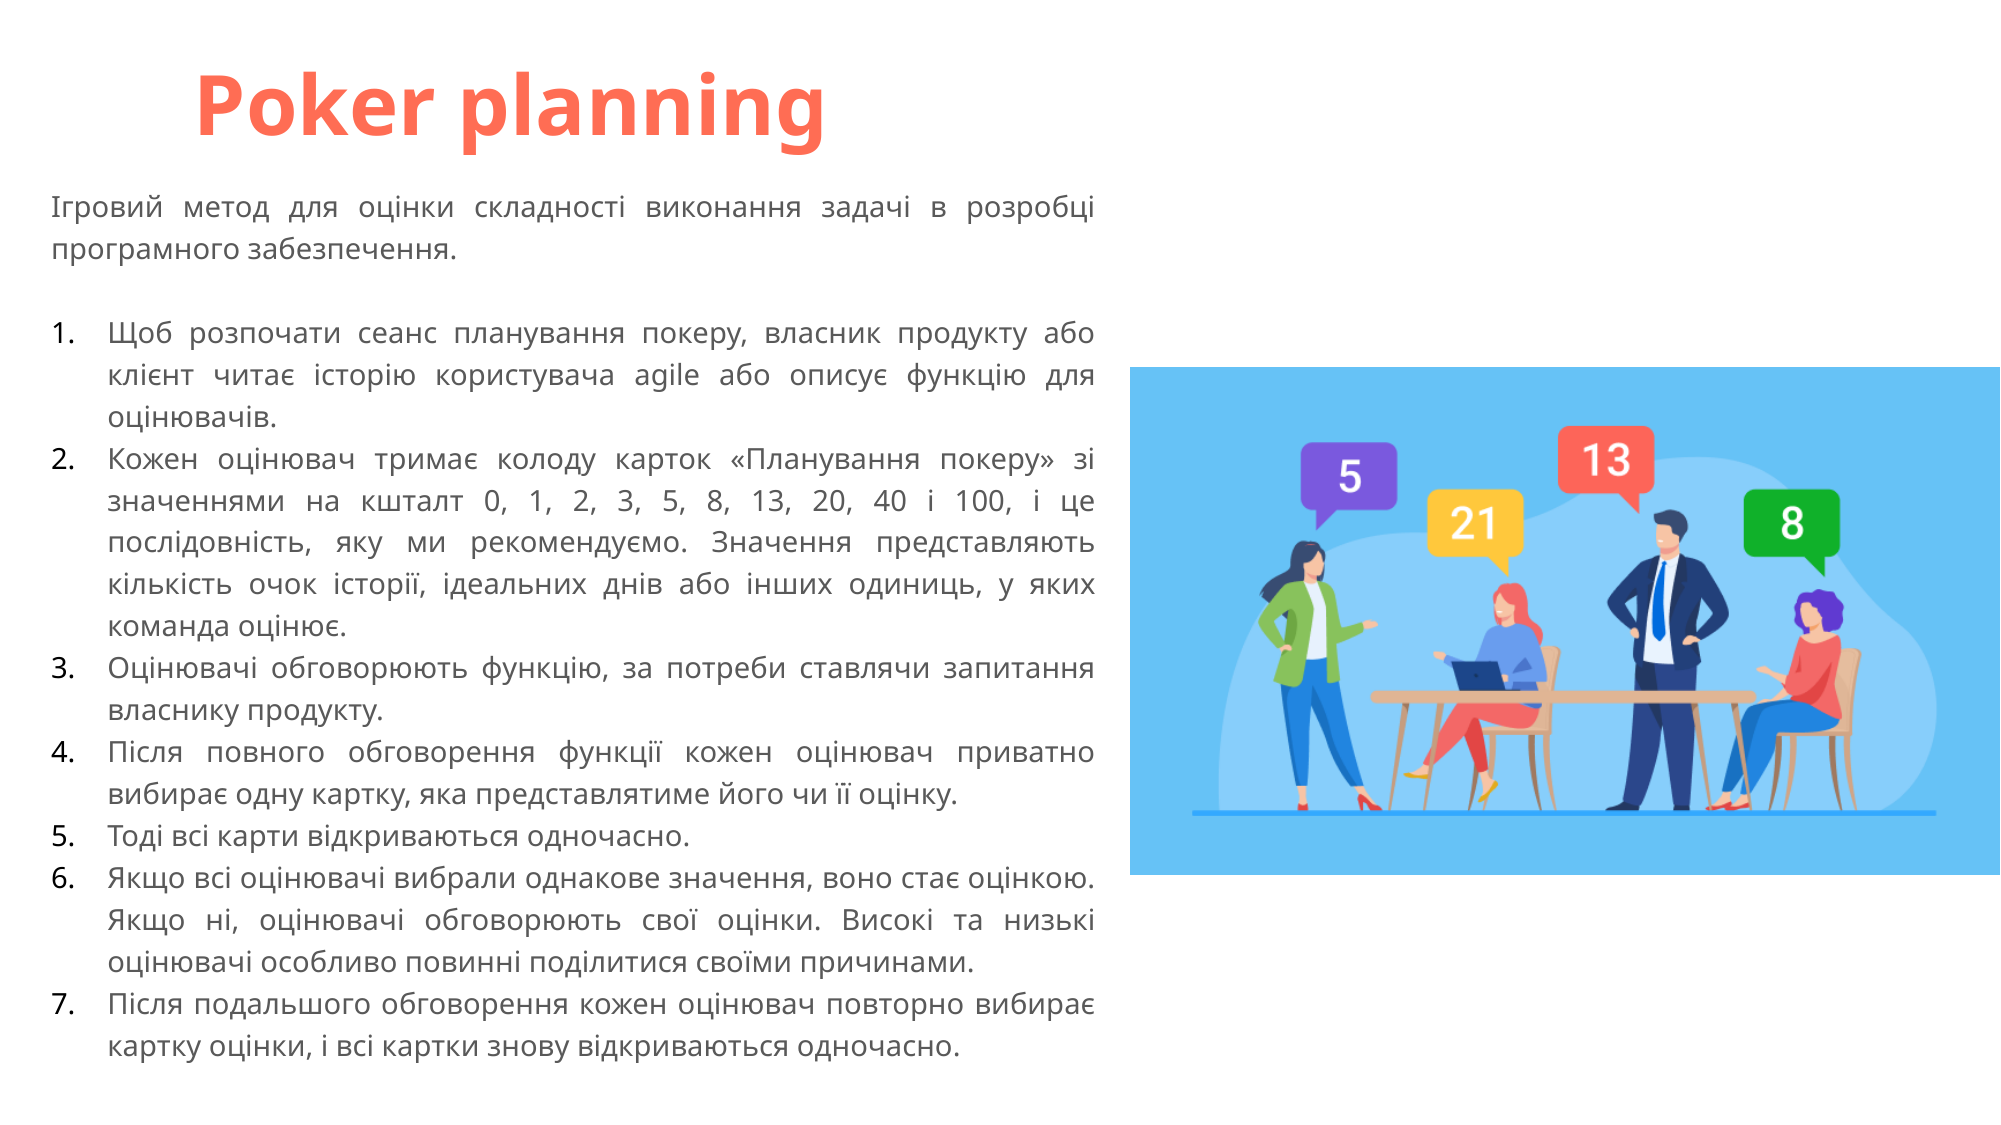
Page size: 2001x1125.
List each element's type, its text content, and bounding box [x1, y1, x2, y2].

text_box Ігровий метод для оцінки складності виконання задачі в розробці програмного забезпечення. Щоб розпочати сеанс планування покеру, власник продукту або клієнт читає історію користувача agile або описує функцію для оцінювачів. Кожен оцінювач тримає колоду карток «Планування покеру» зі значеннями на кшталт 0, 1, 2, 3, 5, 8, 13, 20, 40 і 100, і це послідовність, яку ми рекомендуємо. Значення представляють кількість очок історії, ідеальних днів або інших одиниць, у яких команда оцінює. Оцінювачі обговорюють функцію, за потреби ставлячи запитання власнику продукту. Після повного обговорення функції кожен оцінювач приватно вибирає одну картку, яка представлятиме його чи її оцінку. Тоді всі карти відкриваються одночасно. Якщо всі оцінювачі вибрали однакове значення, воно стає оцінкою. Якщо ні, оцінювачі обговорюють свої оцінки. Високі та низькі оцінювачі особливо повинні поділитися своїми причинами. Після подальшого обговорення кожен оцінювач повторно вибирає картку оцінки, і всі картки знову відкриваються одночасно. [36, 166, 1112, 1076]
picture [1129, 367, 2000, 875]
text_box Poker planning [179, 49, 889, 167]
